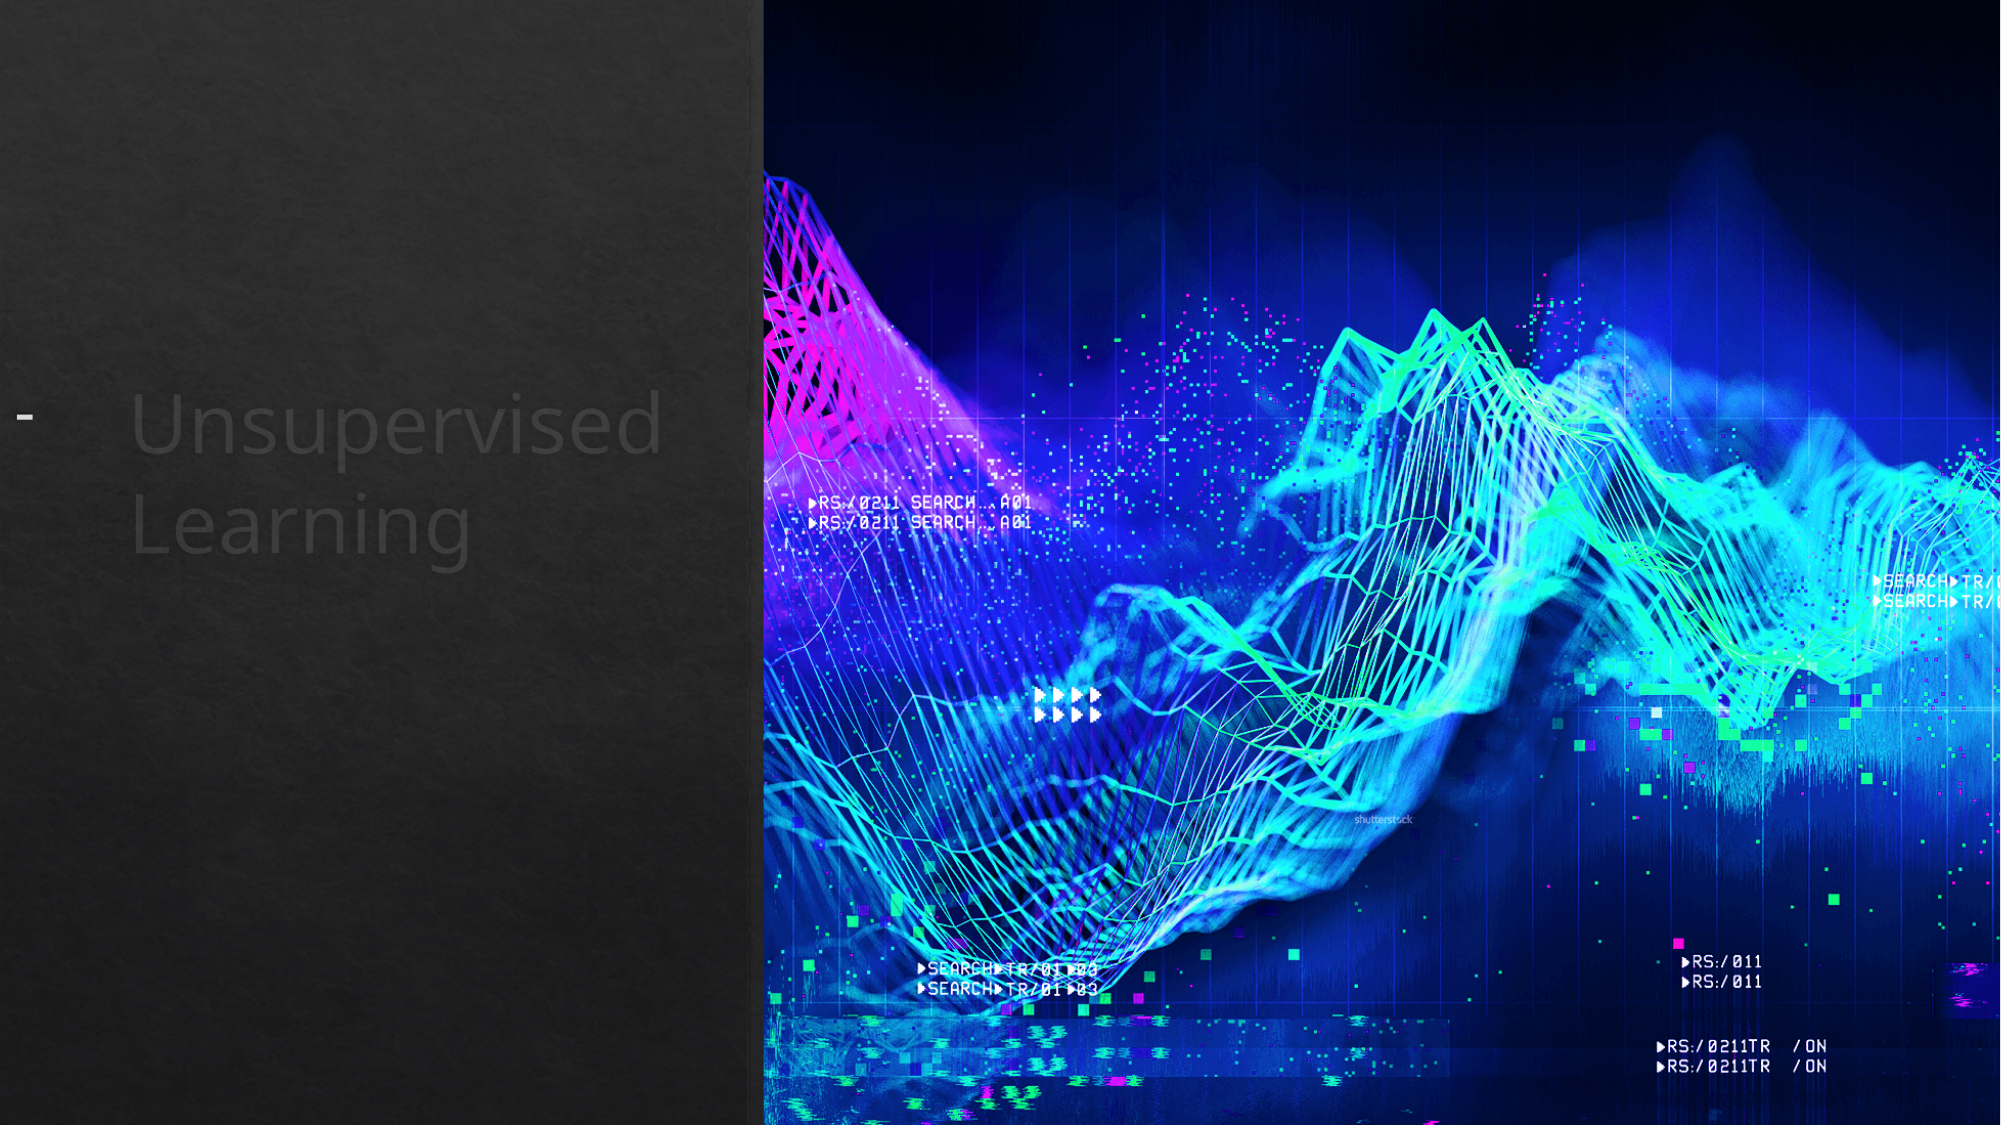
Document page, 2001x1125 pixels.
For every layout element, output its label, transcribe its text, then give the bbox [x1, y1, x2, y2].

picture [746, 0, 2000, 1125]
subtitle Unsupervised Learning [0, 362, 737, 906]
